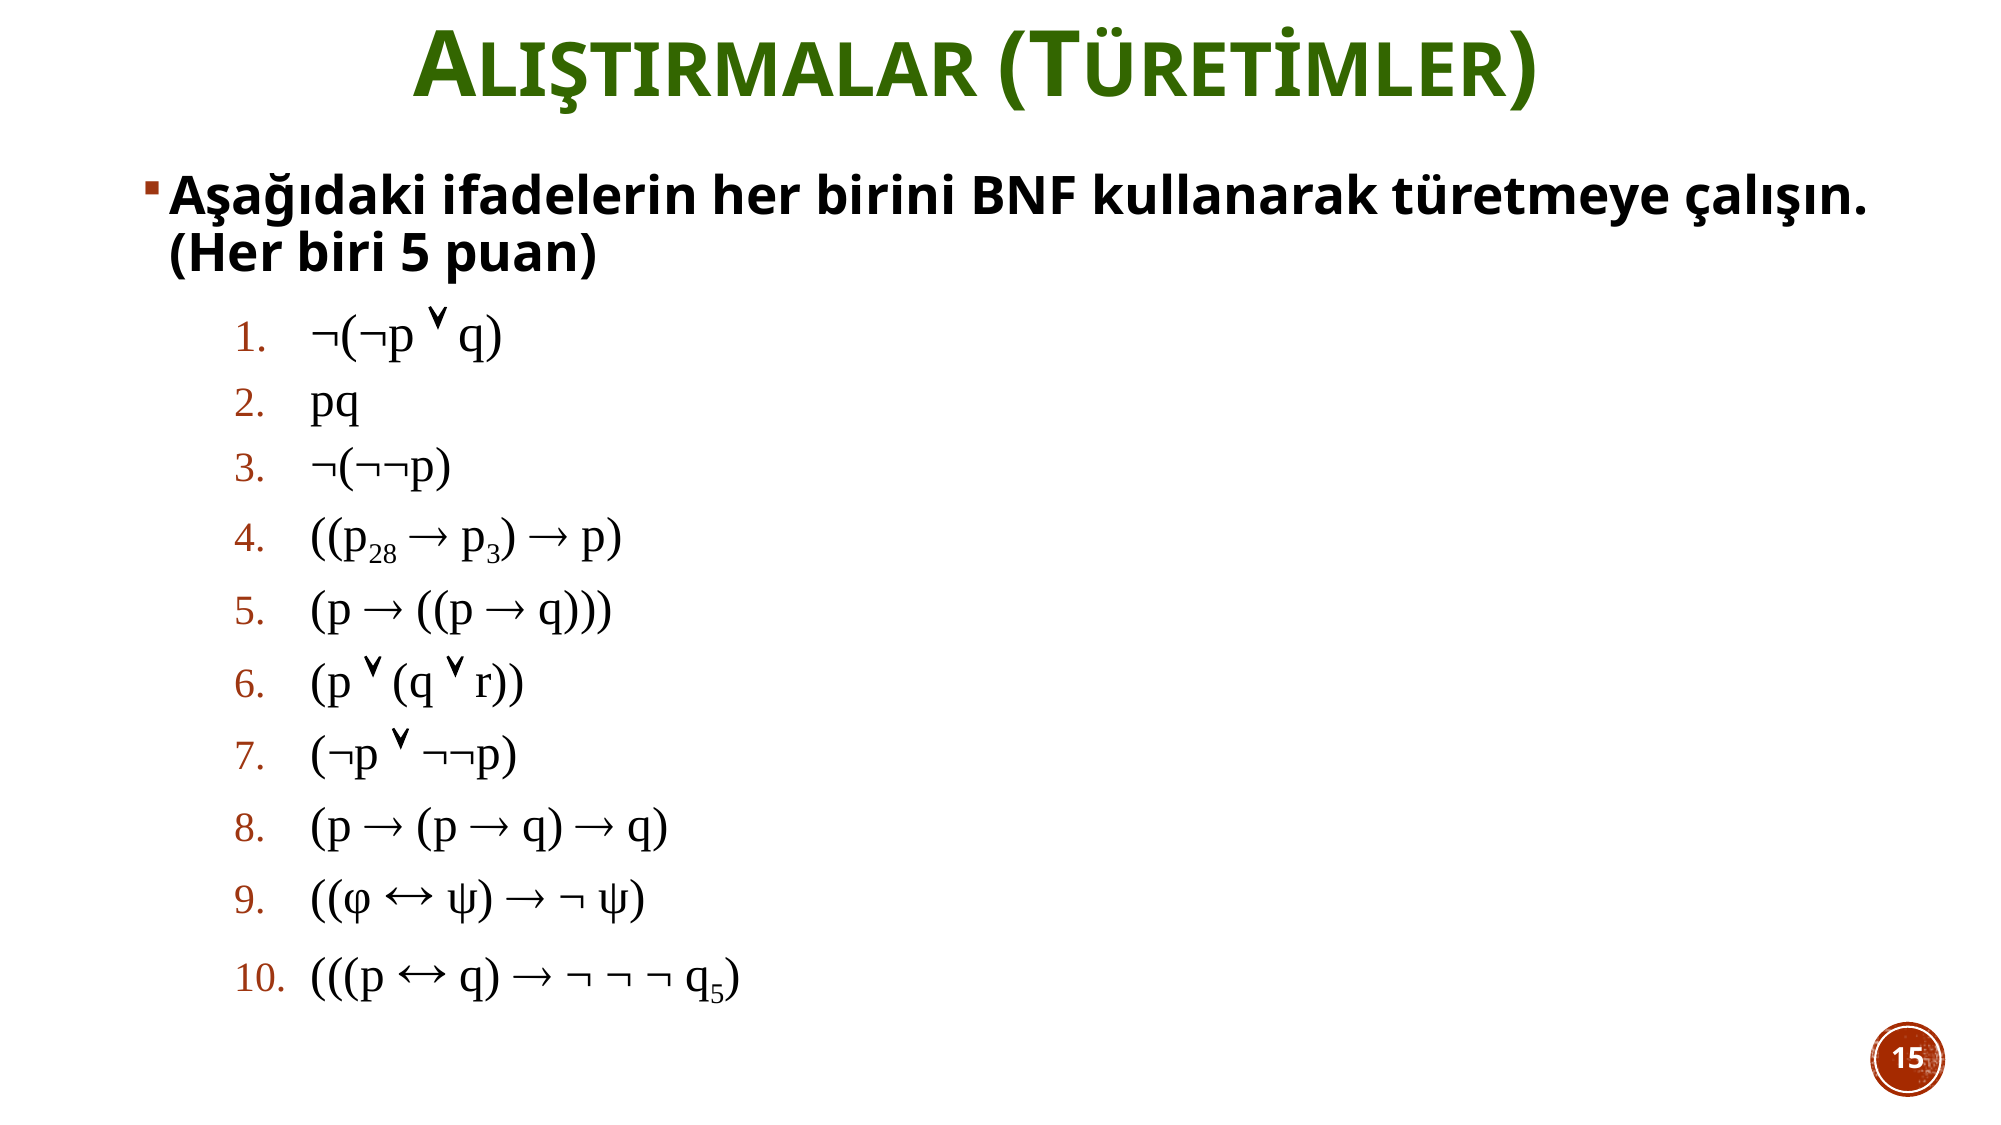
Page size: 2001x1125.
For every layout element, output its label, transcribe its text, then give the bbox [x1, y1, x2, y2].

slide_number 15 [1855, 1028, 1961, 1089]
list Aşağıdaki ifadelerin her birini BNF kullanarak türetmeye çalışın. (Her biri 5 puan) ¬(¬p  q) pq ¬(¬¬p) ((p28  p3)  p) (p  ((p  q))) (p  (q  r)) (¬p  ¬¬p) (p  (p  q)  q) ((φ  ψ)  ¬ ψ) (((p  q)  ¬ ¬ ¬ q5) [126, 160, 1974, 1013]
title Alıştırmalar (türetimler) [150, 21, 1801, 113]
